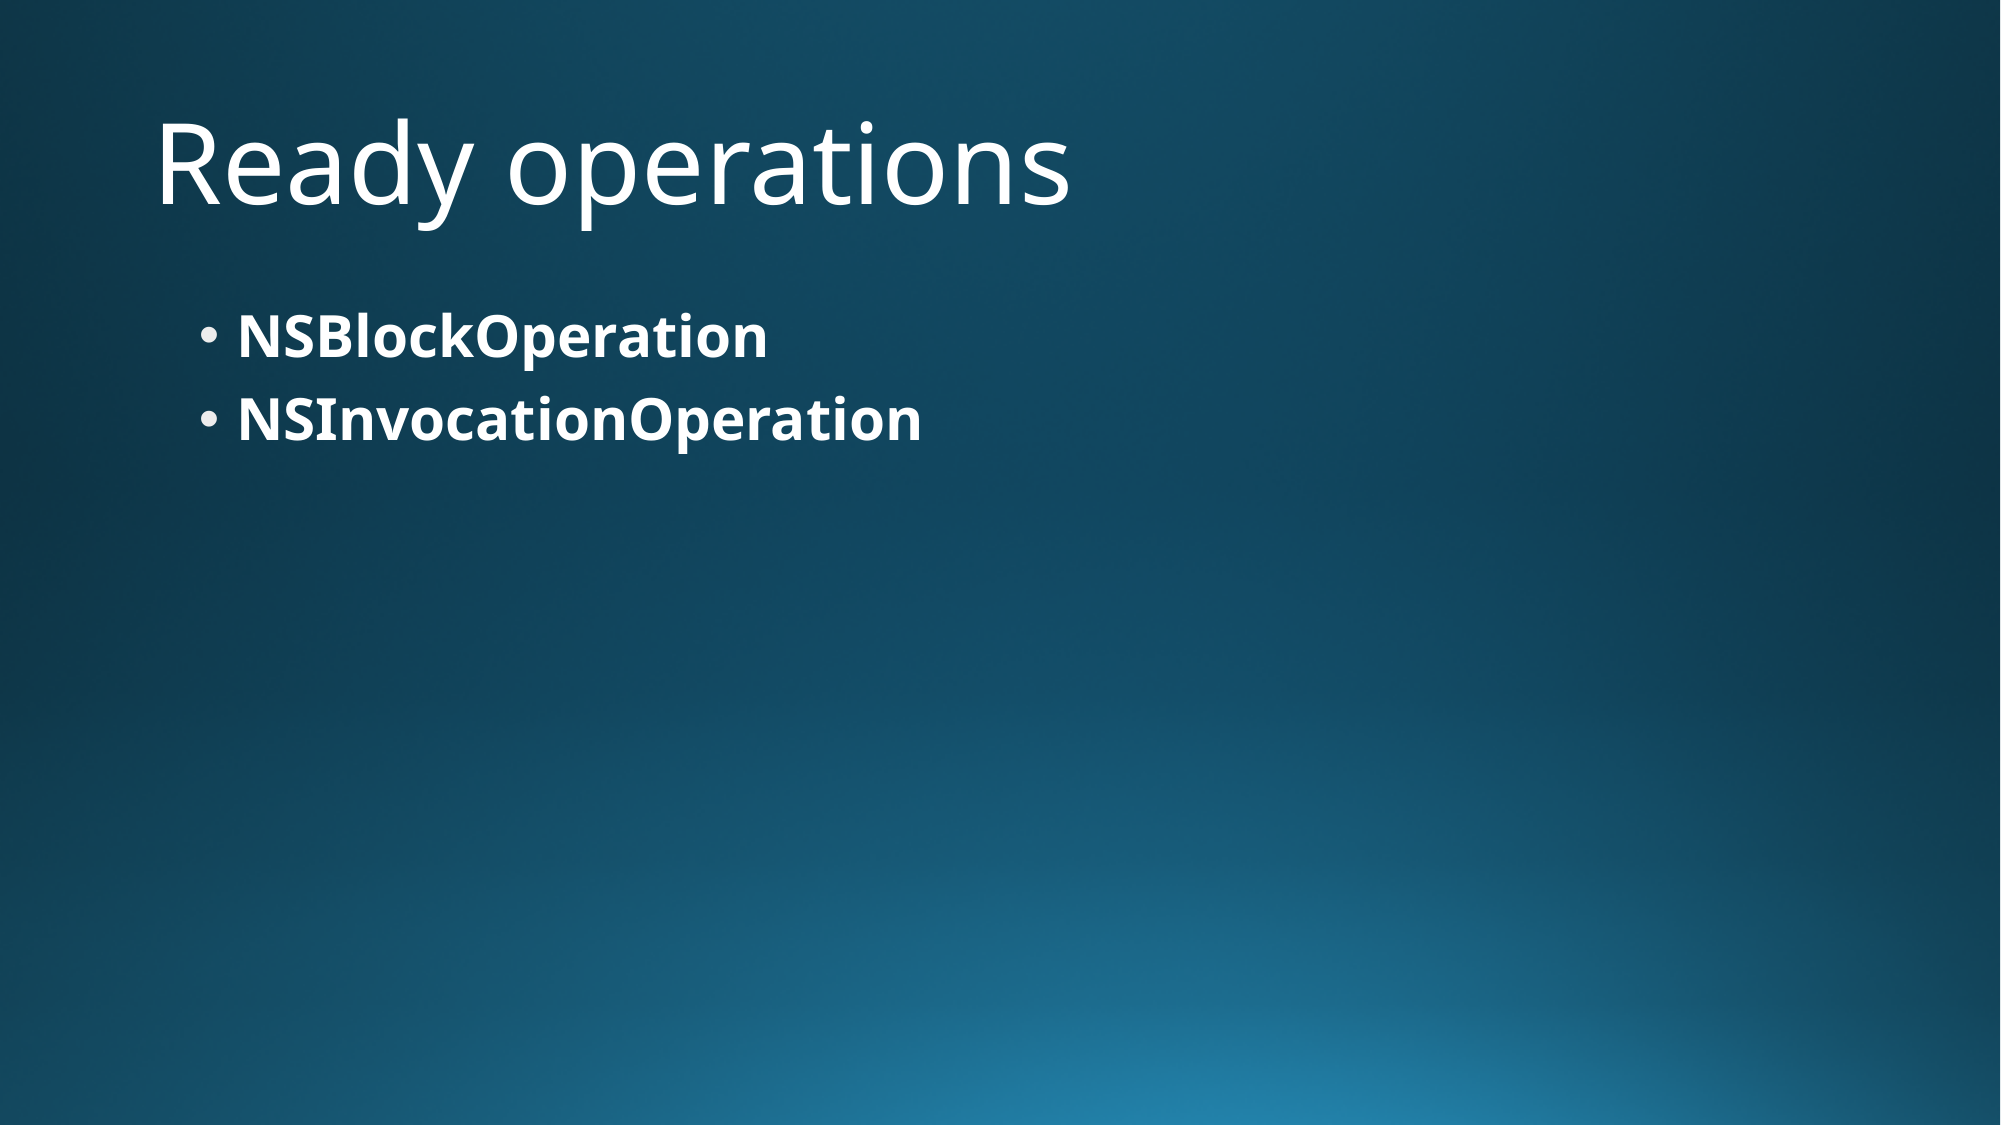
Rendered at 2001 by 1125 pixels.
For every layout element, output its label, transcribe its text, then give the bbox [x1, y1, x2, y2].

picture [0, 0, 2001, 1125]
list NSBlockOperation NSInvocationOperation [183, 299, 1863, 1014]
title Ready operations [137, 59, 1863, 278]
